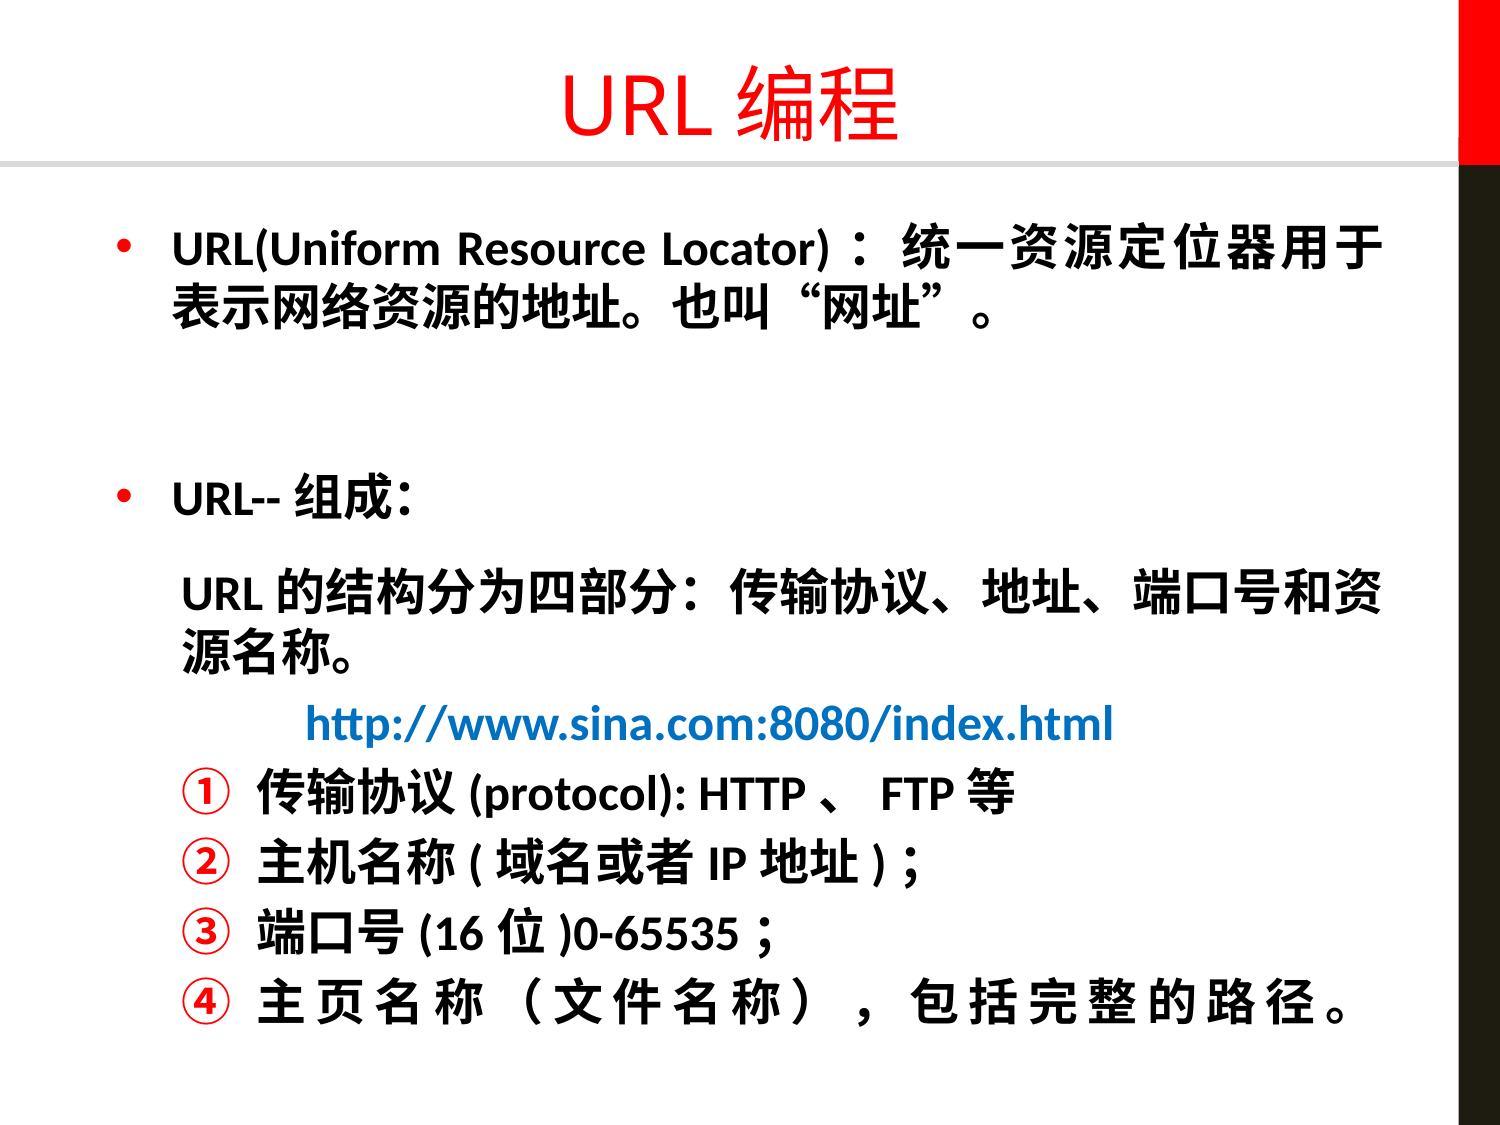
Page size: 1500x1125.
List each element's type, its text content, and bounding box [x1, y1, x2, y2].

list URL(Uniform Resource Locator)：统一资源定位器用于表示网络资源的地址。也叫“网址”。 URL--组成： URL的结构分为四部分：传输协议、地址、端口号和资源名称。 http://www.sina.com:8080/index.html 传输协议(protocol): HTTP、FTP等 主机名称(域名或者IP地址)； 端口号(16位)0-65535； 主页名称（文件名称），包括完整的路径。 [100, 208, 1400, 1047]
title URL编程 [0, 44, 1459, 161]
